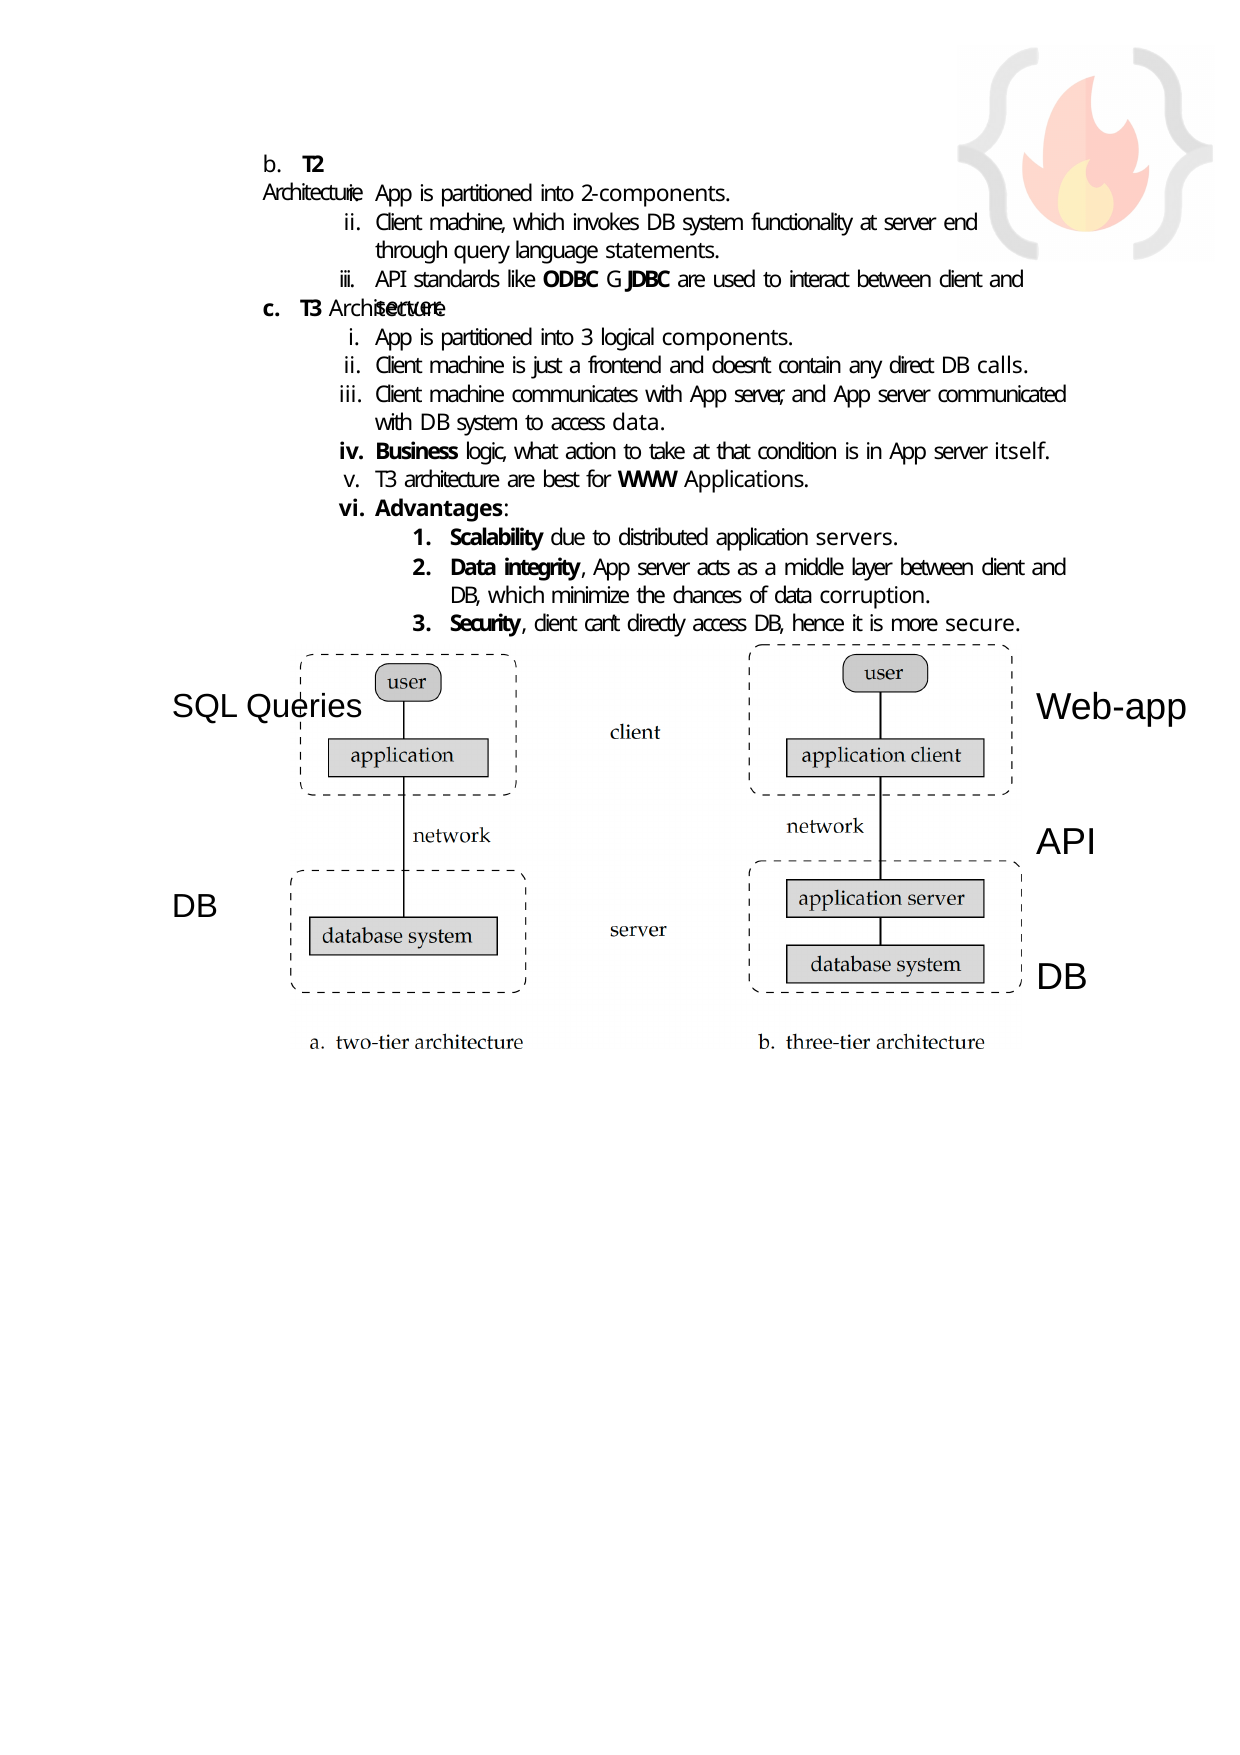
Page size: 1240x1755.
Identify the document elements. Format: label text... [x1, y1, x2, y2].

text_box Web-app API DB [1026, 675, 1240, 1050]
picture [957, 45, 1215, 262]
picture [290, 644, 1022, 1050]
text_box SQL Queries DB [157, 677, 284, 972]
text_box iii. [336, 262, 341, 291]
text_box App is partitioned into 2-components. Client machine, which invokes DB system functionality at server end through query language statements. API standards like ODBC G JDBC are used to interact between client and server. [341, 175, 1038, 291]
text_box b. T2 Architecture [260, 147, 424, 205]
text_box T3 Architecture App is partitioned into 3 logical components. Client machine is just a frontend and doesn’t contain any direct DB calls. Client machine communicates with App server, and App server communicated with DB system to access data. Business logic, what action to take at that condition is in App server itself. T3 architecture are best for WWW Applications. Advantages: Scalability due to distributed application servers. Data integrity, App server acts as a middle layer between client and DB, which minimize the chances of data corruption. Security, client can’t directly access DB, hence it is more secure. [260, 291, 1078, 636]
